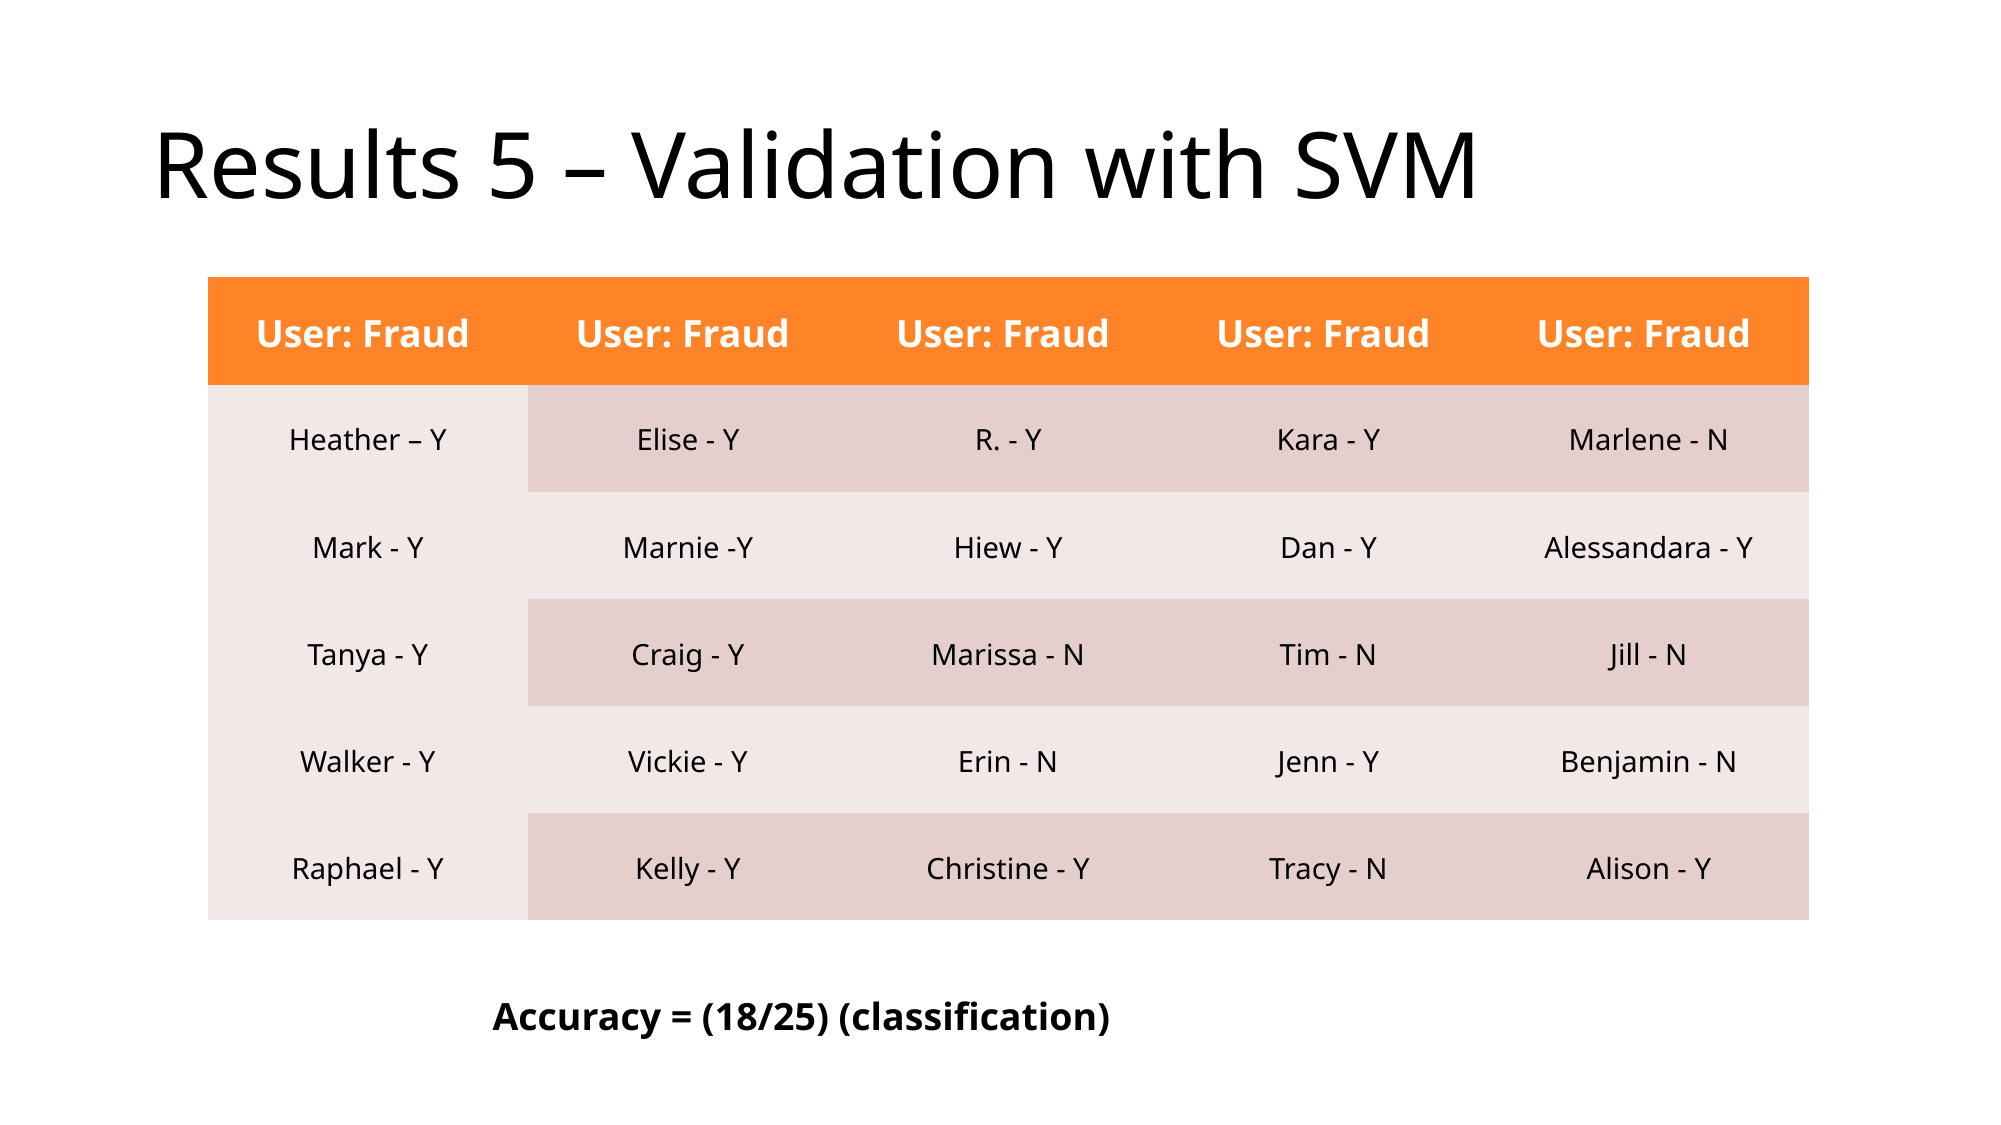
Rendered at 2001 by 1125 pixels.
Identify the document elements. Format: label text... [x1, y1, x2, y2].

table_cell Mark - Y [208, 492, 528, 599]
table_cell Kelly - Y [528, 813, 848, 920]
table_cell Raphael - Y [208, 813, 528, 920]
table_cell Benjamin - N [1489, 706, 1809, 813]
table_cell Tracy - N [1168, 813, 1489, 920]
table_header User: Fraud [1168, 277, 1489, 385]
table_cell Erin - N [848, 706, 1168, 813]
table_cell Heather – Y [208, 385, 528, 492]
table_cell Jenn - Y [1168, 706, 1489, 813]
table_cell Dan - Y [1168, 492, 1489, 599]
table_cell Tanya - Y [208, 599, 528, 706]
title Results 5 – Validation with SVM [137, 59, 1863, 278]
table_cell Hiew - Y [848, 492, 1168, 599]
table_header User: Fraud [848, 277, 1168, 385]
table_cell Alessandara - Y [1489, 492, 1809, 599]
table_cell Craig - Y [528, 599, 848, 706]
table_cell Walker - Y [208, 706, 528, 813]
table_cell Marissa - N [848, 599, 1168, 706]
table_cell Alison - Y [1489, 813, 1809, 920]
table_header User: Fraud [208, 277, 528, 385]
text_box Accuracy = (18/25) (classification) [477, 985, 1270, 1046]
table_cell Marlene - N [1489, 385, 1809, 492]
table_cell R. - Y [848, 385, 1168, 492]
table_cell Kara - Y [1168, 385, 1489, 492]
table_cell Vickie - Y [528, 706, 848, 813]
table_cell Tim - N [1168, 599, 1489, 706]
table_header User: Fraud [528, 277, 848, 385]
table_cell Elise - Y [528, 385, 848, 492]
table_cell Marnie -Y [528, 492, 848, 599]
table_header User: Fraud [1489, 277, 1809, 385]
table_cell Jill - N [1489, 599, 1809, 706]
table_cell Christine - Y [848, 813, 1168, 920]
